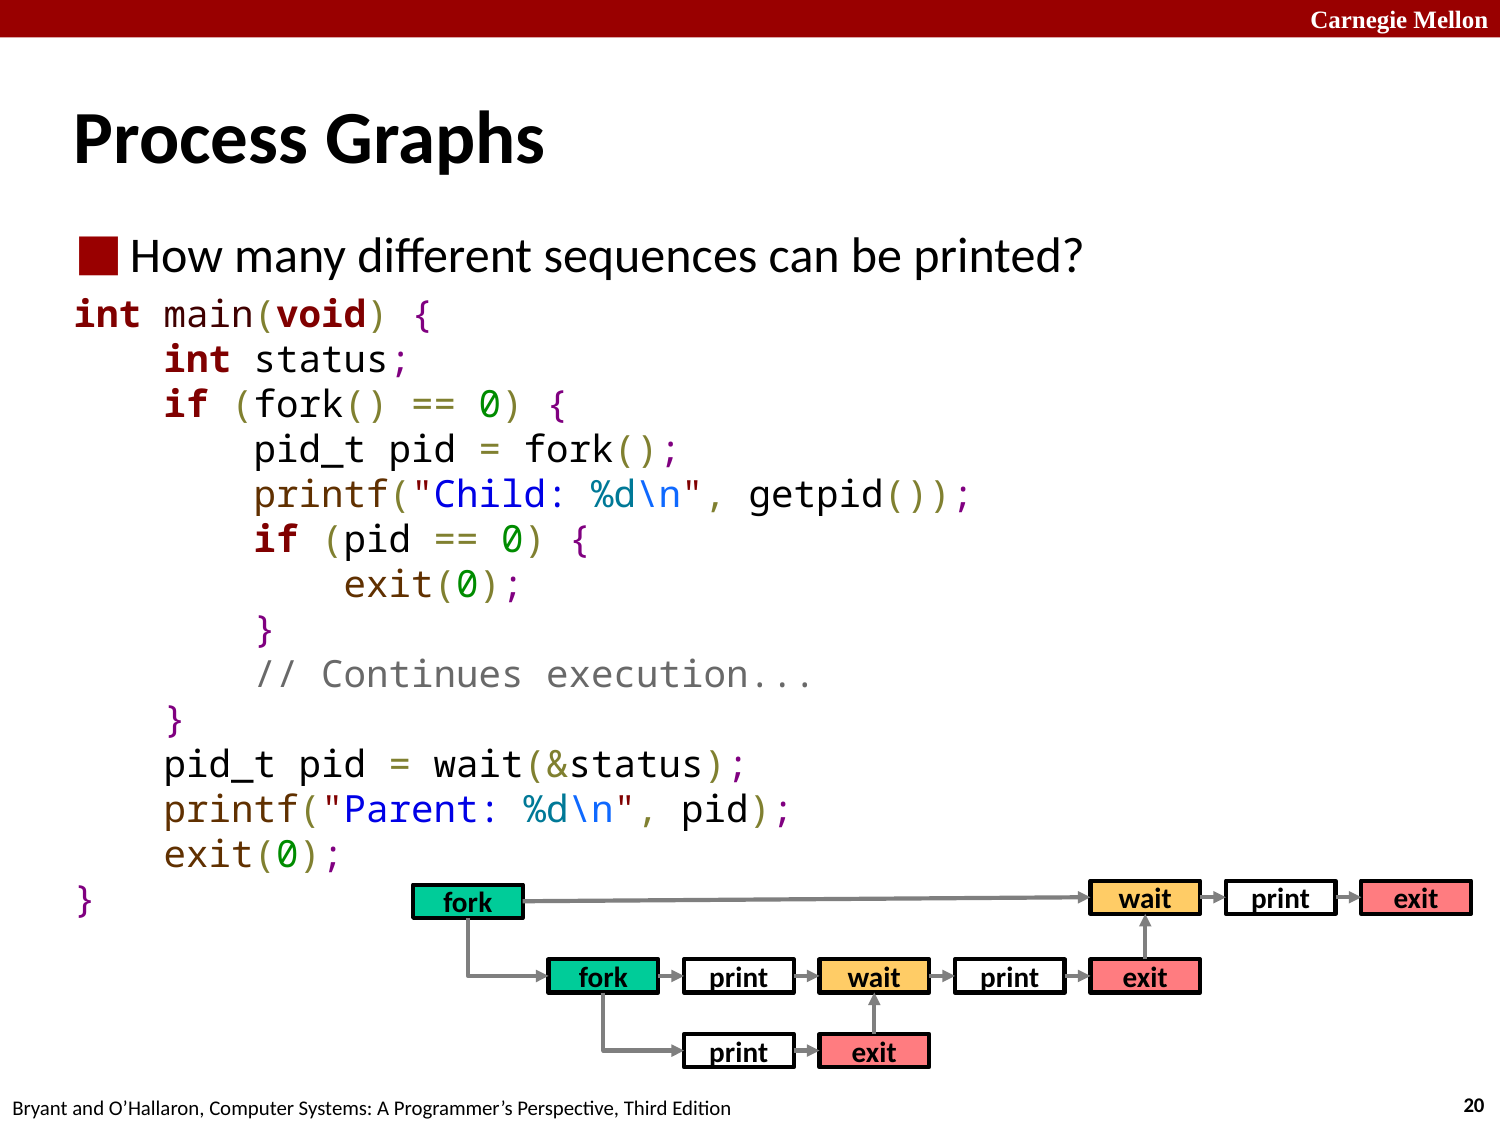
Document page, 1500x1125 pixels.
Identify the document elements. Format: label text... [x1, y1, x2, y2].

title Process Graphs [58, 71, 1304, 197]
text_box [412, 880, 1472, 1068]
list How many different sequences can be printed? int main(void) { int status; if (fork() == 0) { pid_t pid = fork(); printf("Child: %d\n", getpid()); if (pid == 0) { exit(0); } // Continues execution... } pid_t pid = wait(&status); printf("Parent: %d\n", pid); exit(0); } [58, 214, 1354, 1031]
